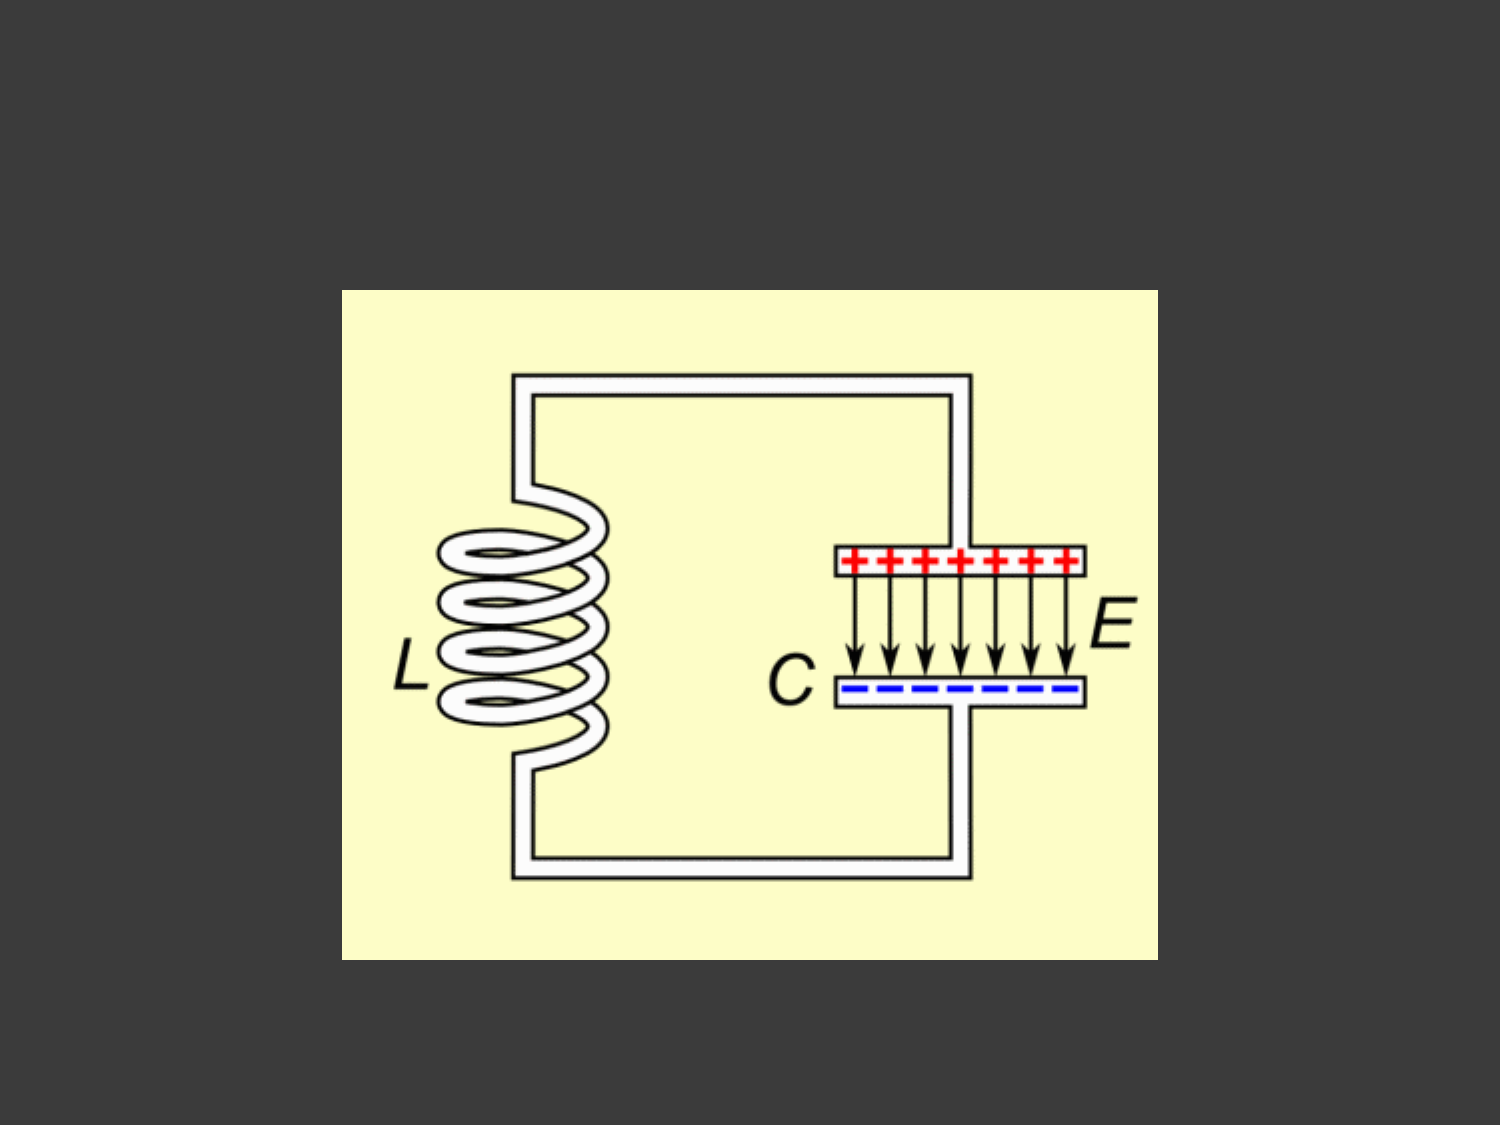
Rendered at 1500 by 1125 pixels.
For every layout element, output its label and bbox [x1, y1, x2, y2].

list [342, 290, 1158, 961]
